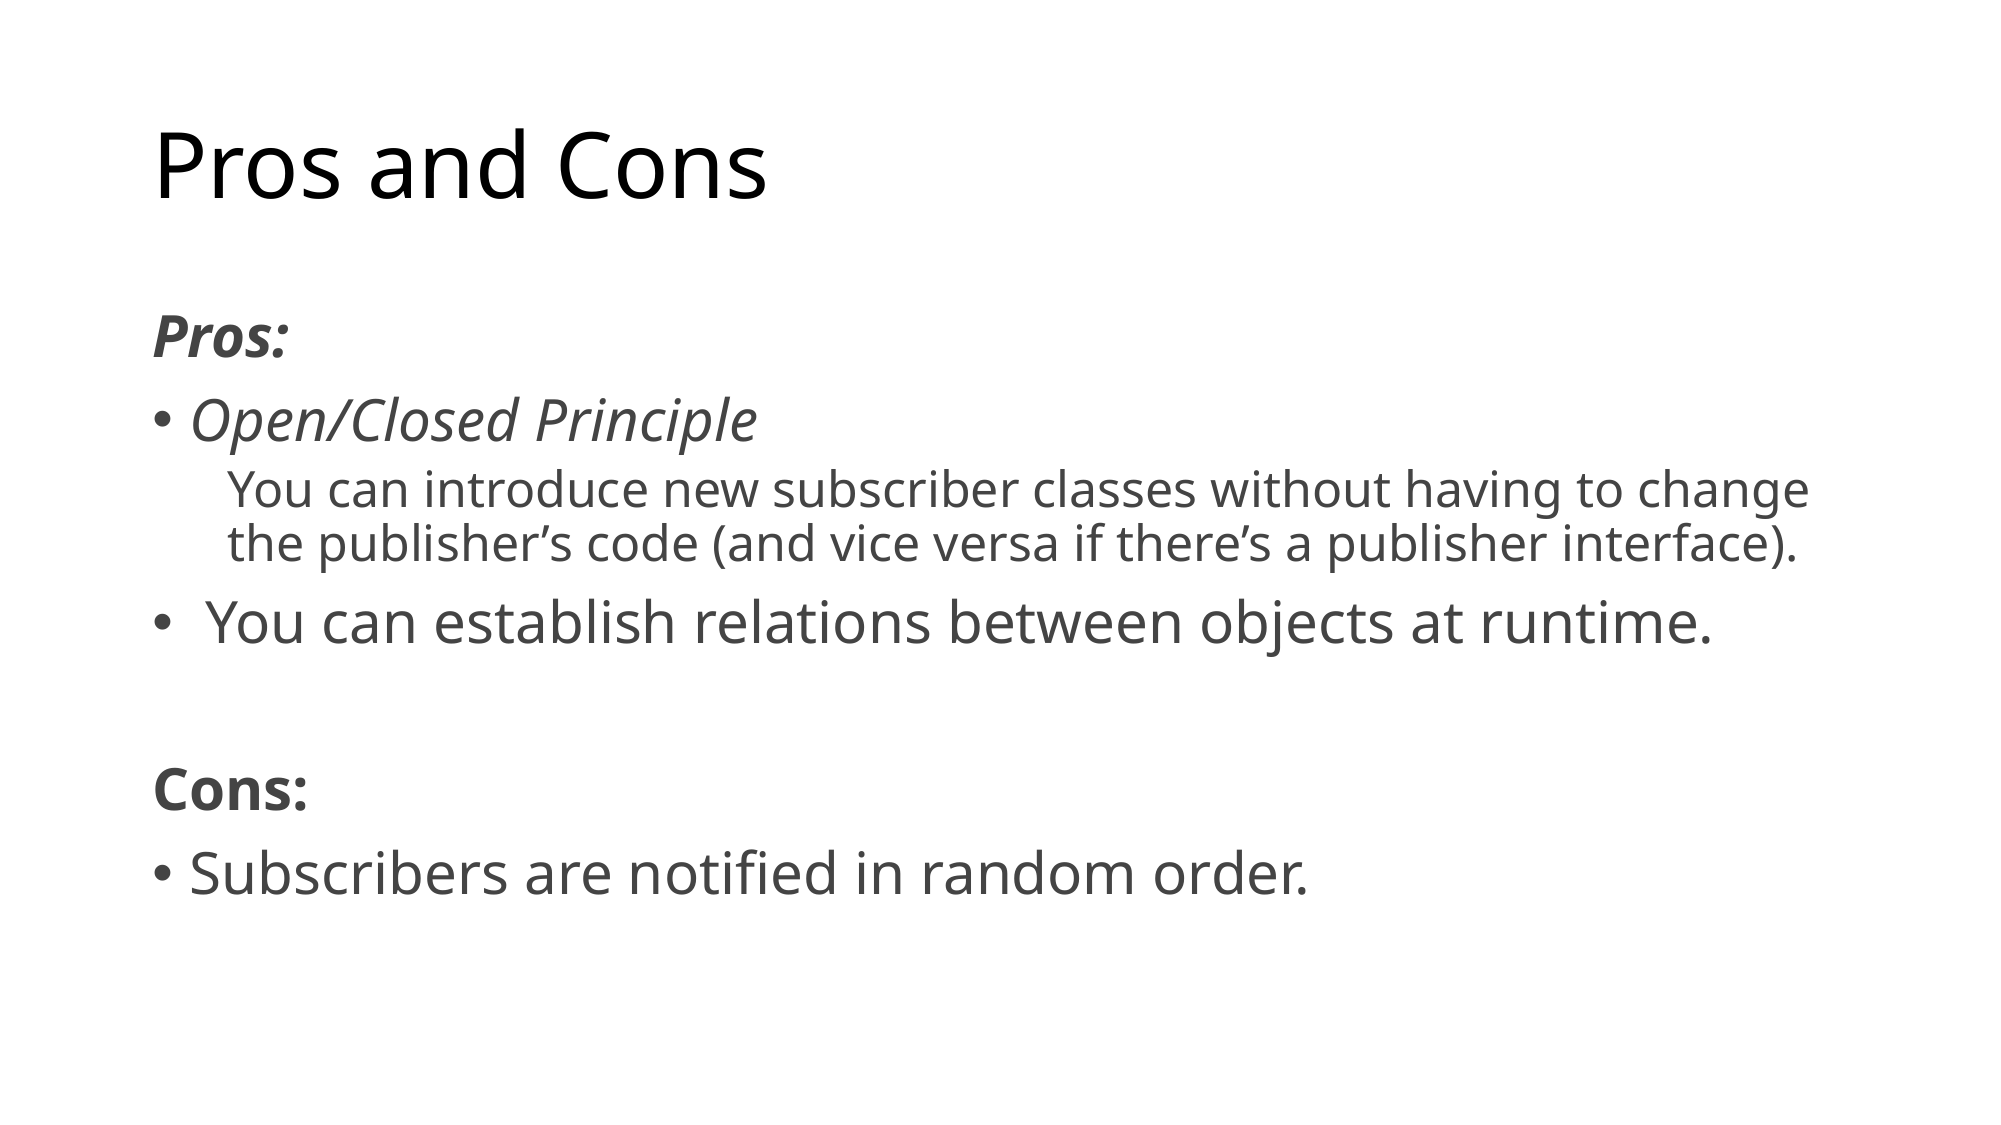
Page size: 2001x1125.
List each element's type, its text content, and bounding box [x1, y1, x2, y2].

list Pros: Open/Closed Principle You can introduce new subscriber classes without having to change the publisher’s code (and vice versa if there’s a publisher interface). You can establish relations between objects at runtime. Cons: Subscribers are notified in random order. [137, 299, 1863, 1014]
title Pros and Cons [137, 59, 1863, 278]
